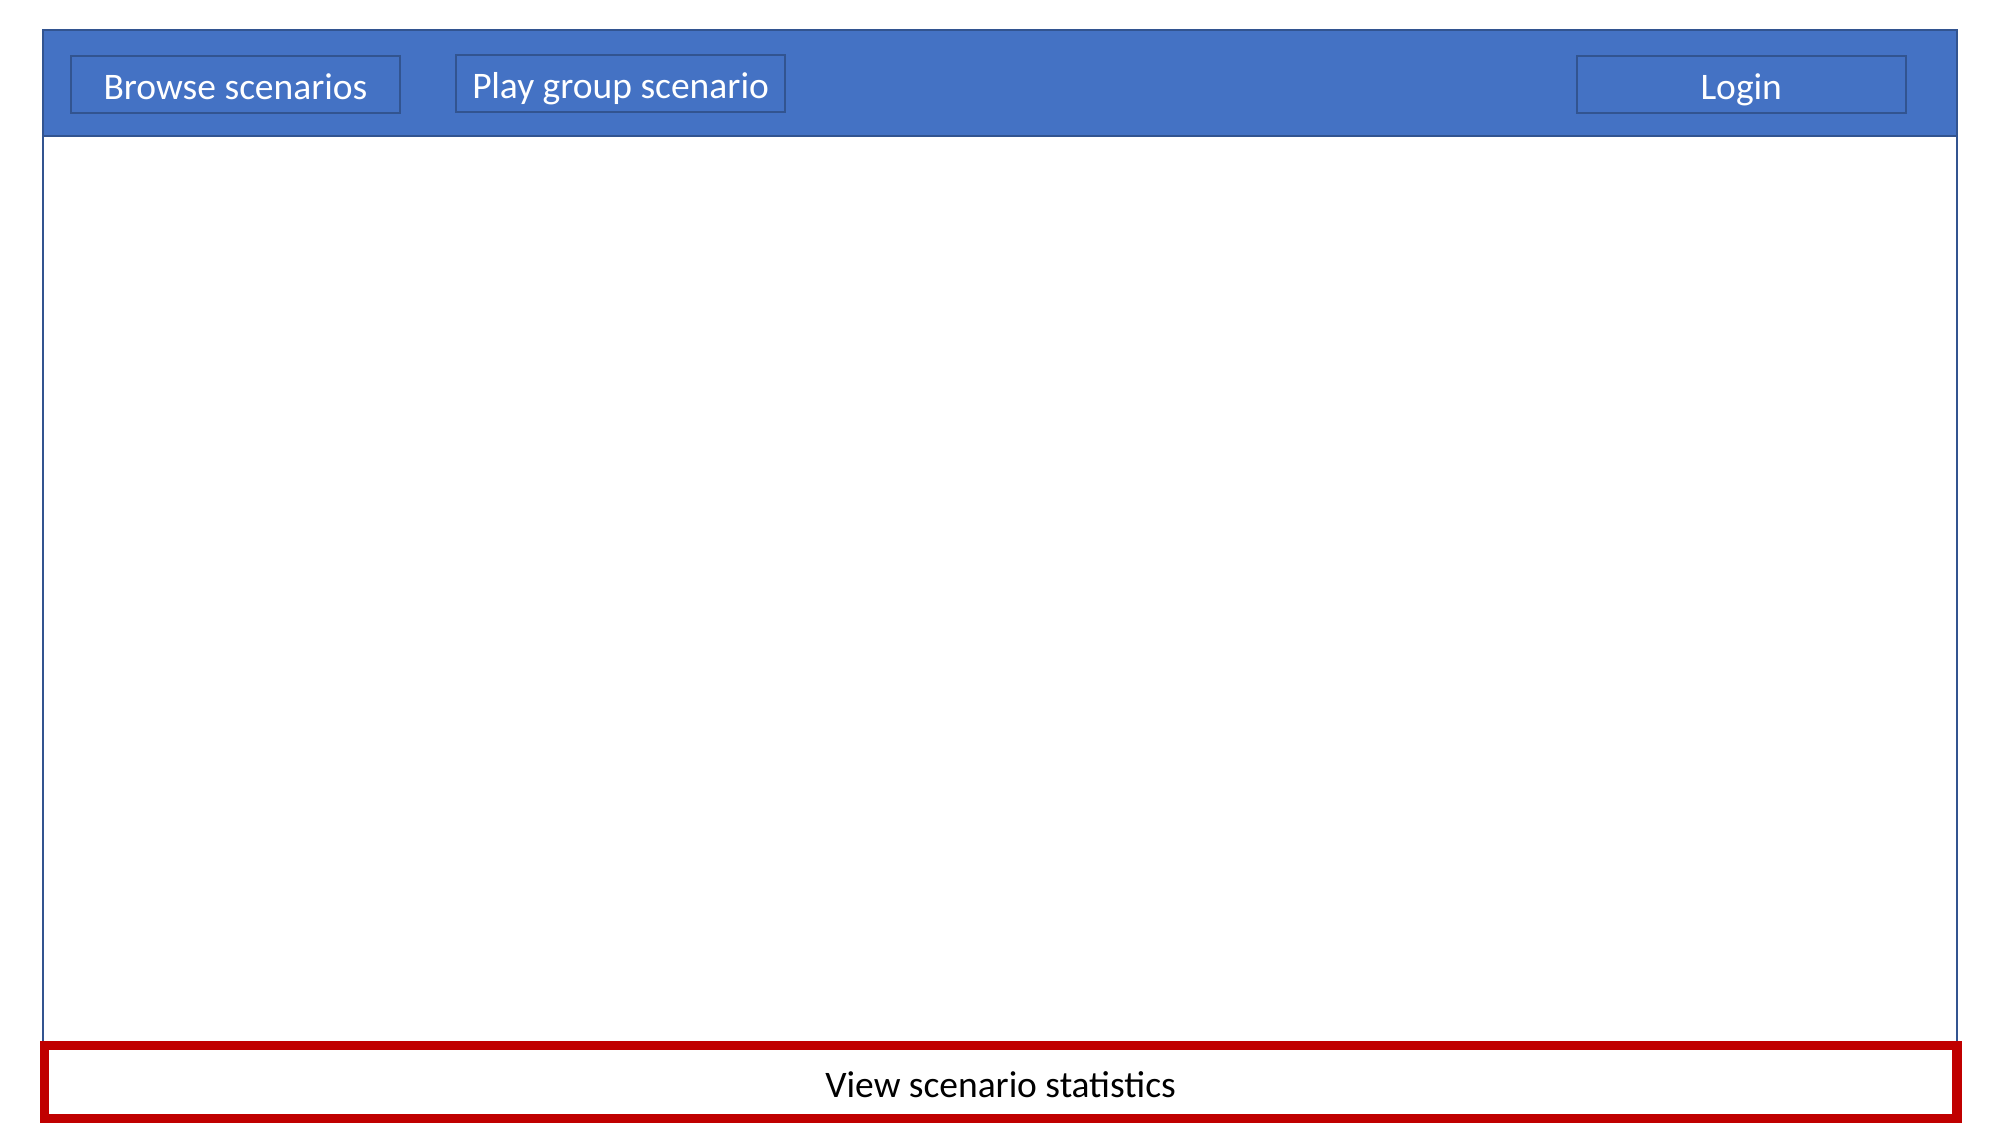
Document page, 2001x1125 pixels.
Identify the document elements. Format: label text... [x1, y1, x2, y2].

text_box View scenario statistics [43, 1045, 1958, 1120]
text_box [42, 30, 1958, 1043]
